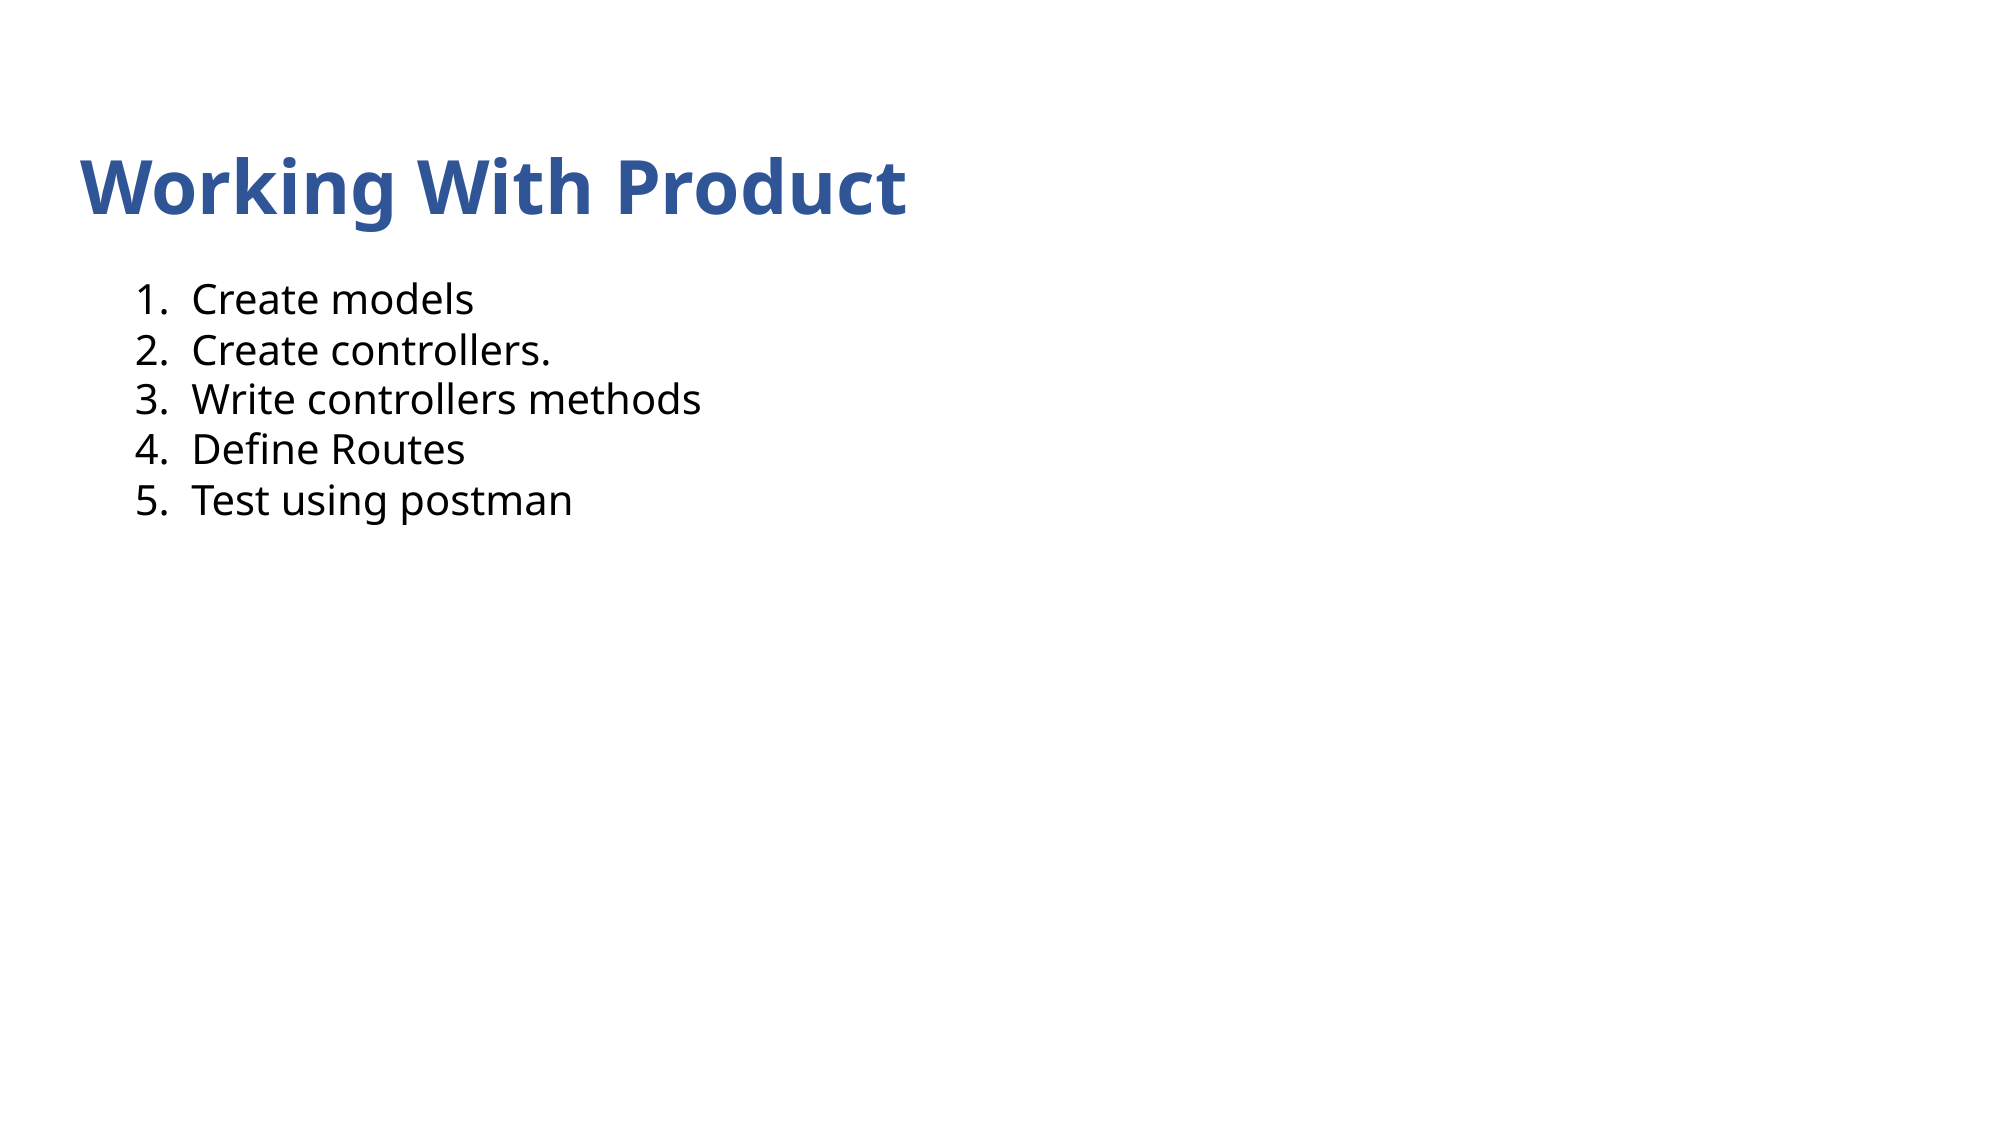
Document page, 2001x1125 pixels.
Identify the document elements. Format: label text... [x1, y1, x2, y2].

text_box Working With Product [65, 132, 943, 238]
text_box Create models Create controllers. Write controllers methods Define Routes Test using postman [120, 265, 728, 531]
